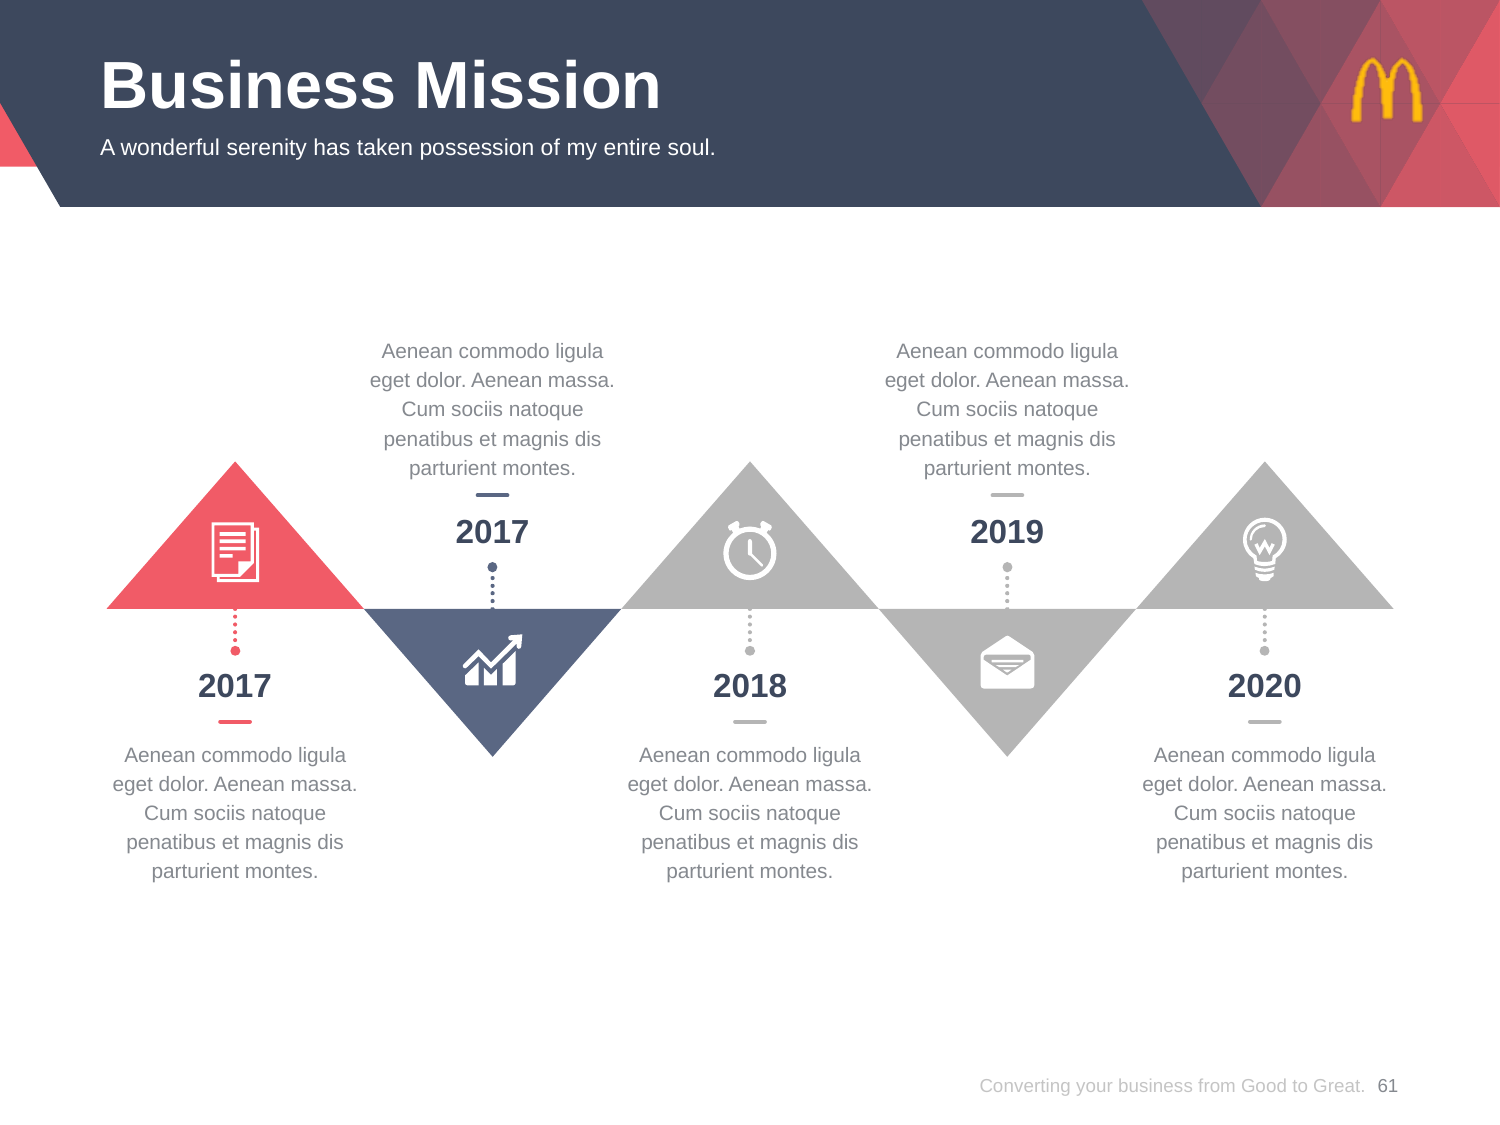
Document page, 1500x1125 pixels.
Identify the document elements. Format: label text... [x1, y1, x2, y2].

text_box [1254, 566, 1275, 572]
text_box [1136, 461, 1394, 609]
text_box [106, 461, 364, 609]
title Business Mission [100, 29, 1400, 127]
text_box [502, 650, 516, 686]
picture [1327, 49, 1449, 133]
text_box [744, 645, 756, 656]
text_box [723, 520, 777, 581]
text_box [363, 608, 622, 757]
footer Converting your business from Good to Great. [905, 1044, 1352, 1125]
text_box [465, 662, 479, 686]
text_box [1136, 664, 1394, 882]
text_box [1259, 645, 1270, 656]
text_box [483, 667, 497, 686]
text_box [621, 664, 879, 882]
text_box [1002, 561, 1013, 573]
text_box [487, 561, 498, 573]
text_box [363, 333, 622, 551]
text_box [230, 645, 241, 656]
text_box [1255, 572, 1274, 582]
text_box [980, 635, 1035, 689]
list A wonderful serenity has taken possession of my entire soul. [100, 132, 1400, 192]
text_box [878, 333, 1137, 551]
slide_number 61 [1352, 1044, 1424, 1125]
text_box [621, 461, 878, 609]
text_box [106, 664, 364, 882]
text_box [878, 608, 1137, 757]
text_box [462, 634, 523, 669]
text_box [211, 522, 260, 583]
text_box [1242, 517, 1287, 567]
